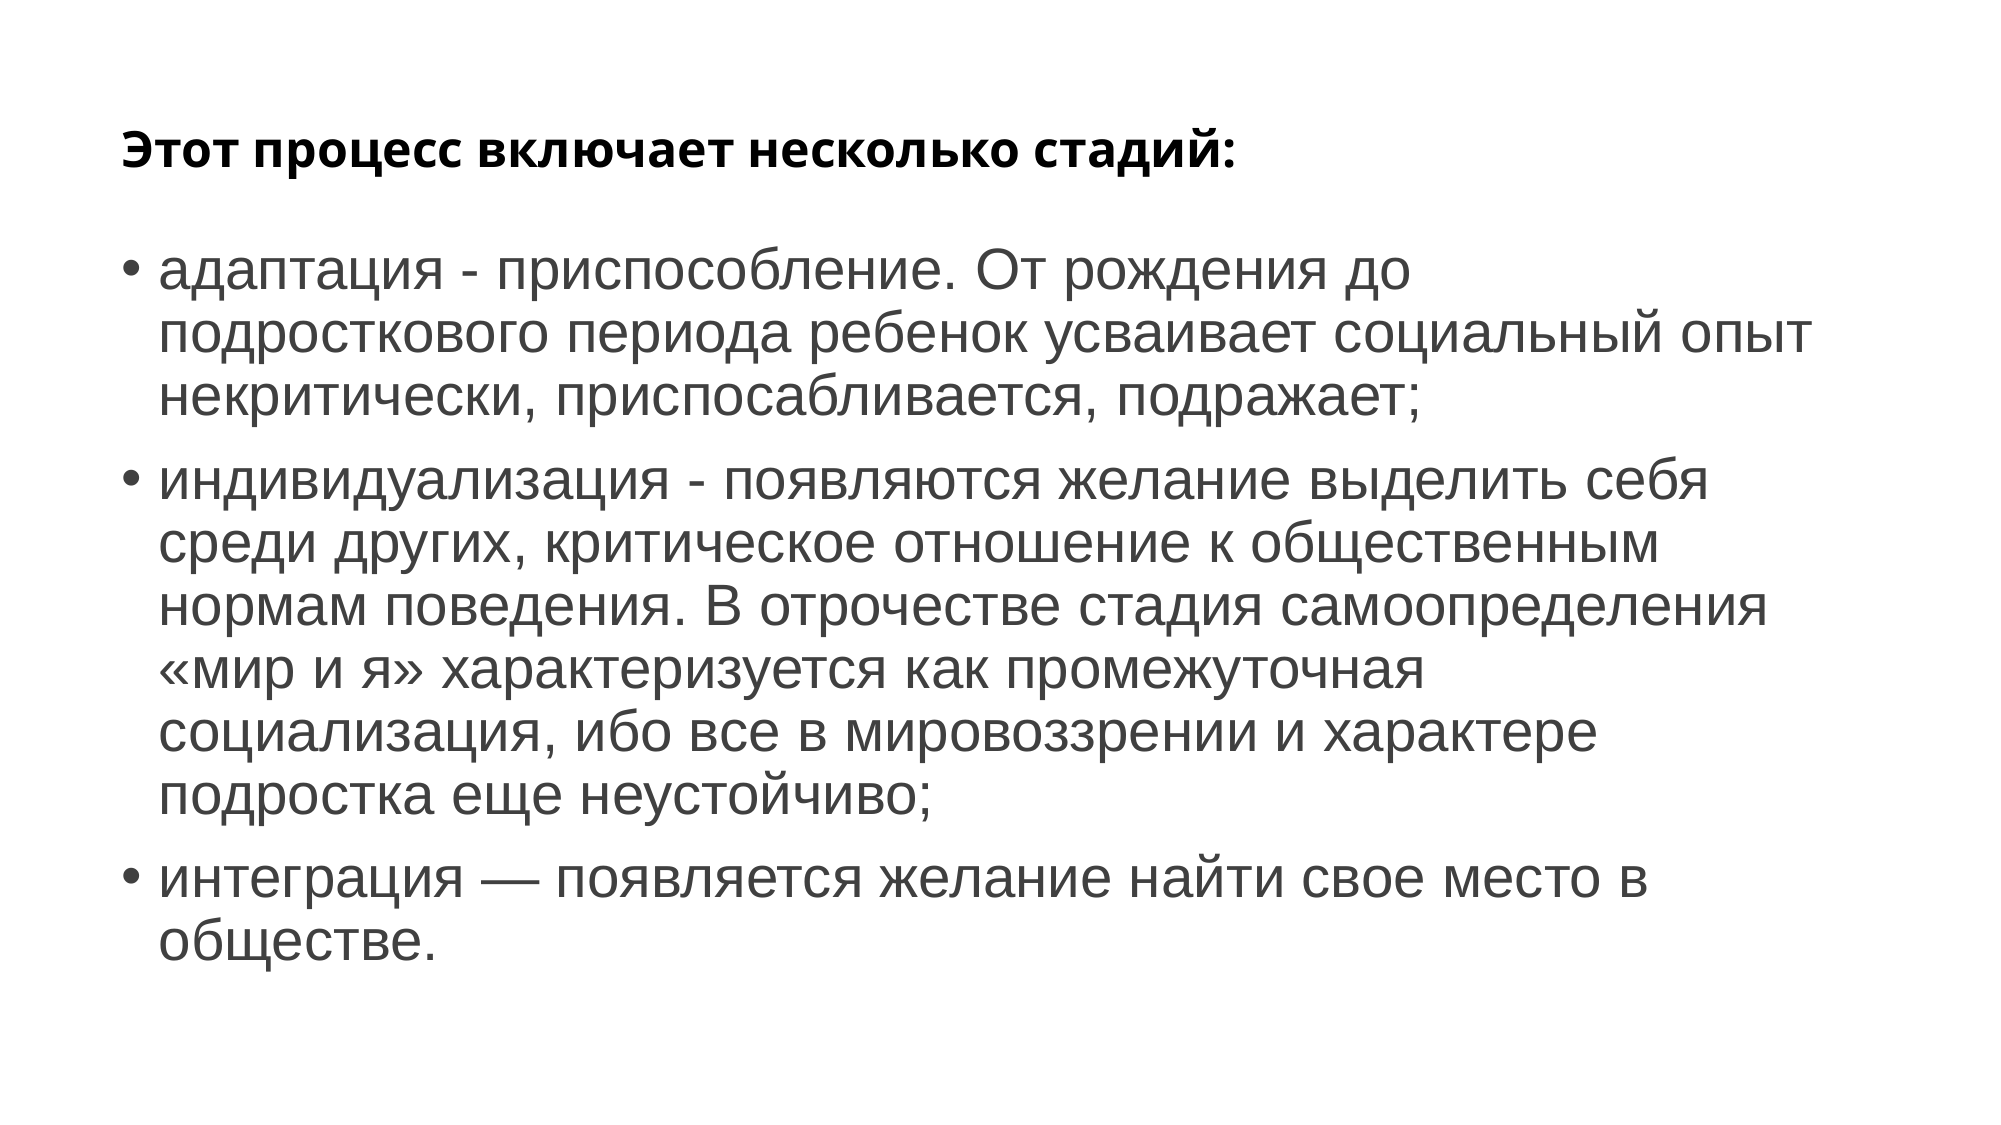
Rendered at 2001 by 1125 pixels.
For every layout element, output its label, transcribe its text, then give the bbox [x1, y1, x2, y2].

title Этот процесс включает несколько стадий: [106, 42, 1832, 231]
list адаптация - приспособление. От рождения до подросткового периода ребенок усваивает социальный опыт некритически, приспосабливается, подражает; индивидуализация - появляются желание выделить себя среди других, критическое отношение к общественным нормам поведения. В отрочестве стадия самоопределения «мир и я» характеризуется как промежуточная социализация, ибо все в мировоззрении и характере подростка еще неустойчиво; интеграция — появляется желание найти свое место в обществе. [106, 231, 1832, 946]
